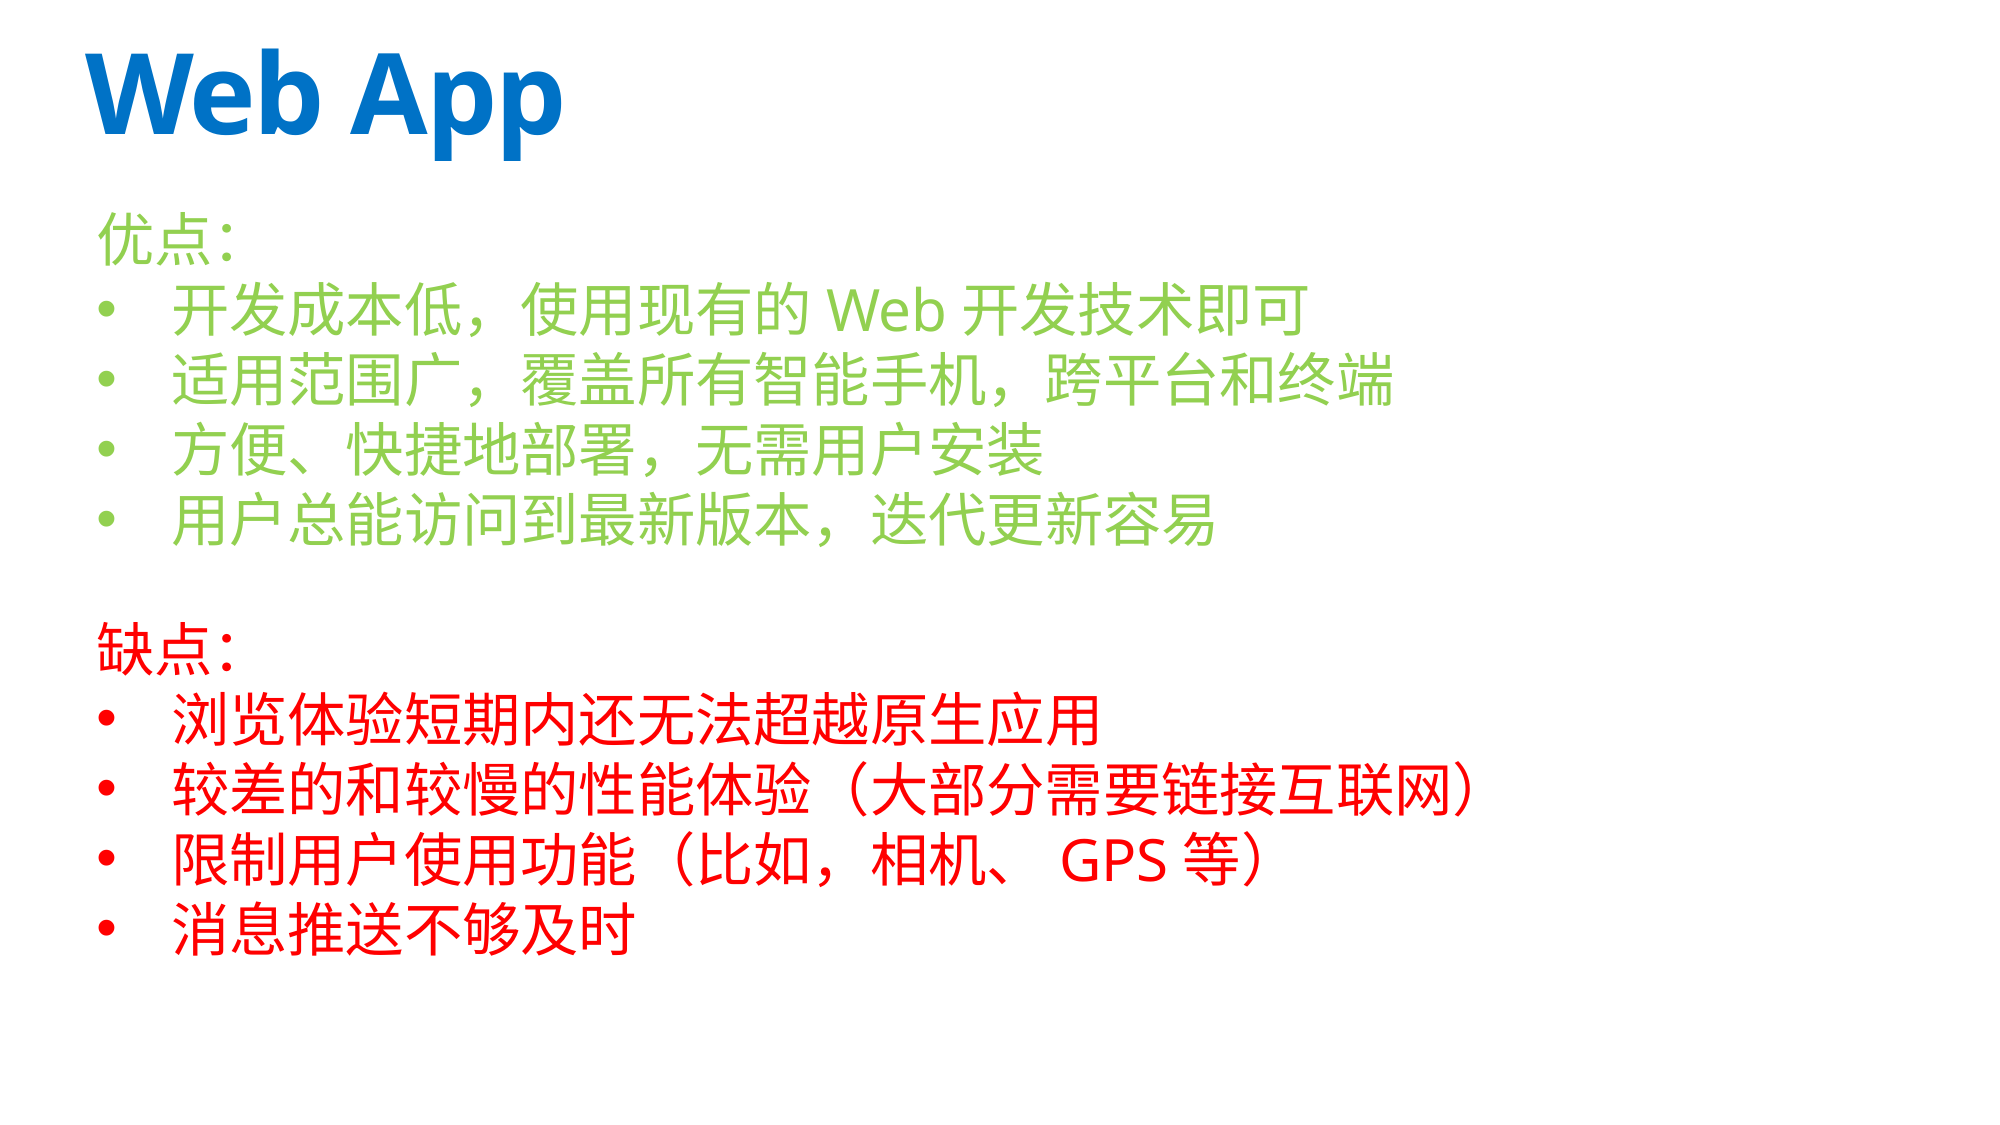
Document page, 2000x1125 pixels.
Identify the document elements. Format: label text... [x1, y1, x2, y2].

text_box 缺点： 浏览体验短期内还无法超越原生应用 较差的和较慢的性能体验（大部分需要链接互联网） 限制用户使用功能（比如，相机、GPS等） 消息推送不够及时 [96, 612, 1914, 963]
text_box 优点： 开发成本低，使用现有的Web开发技术即可 适用范围广，覆盖所有智能手机，跨平台和终端 方便、快捷地部署，无需用户安装 用户总能访问到最新版本，迭代更新容易 [96, 203, 1914, 554]
title Web App [85, 37, 1914, 161]
